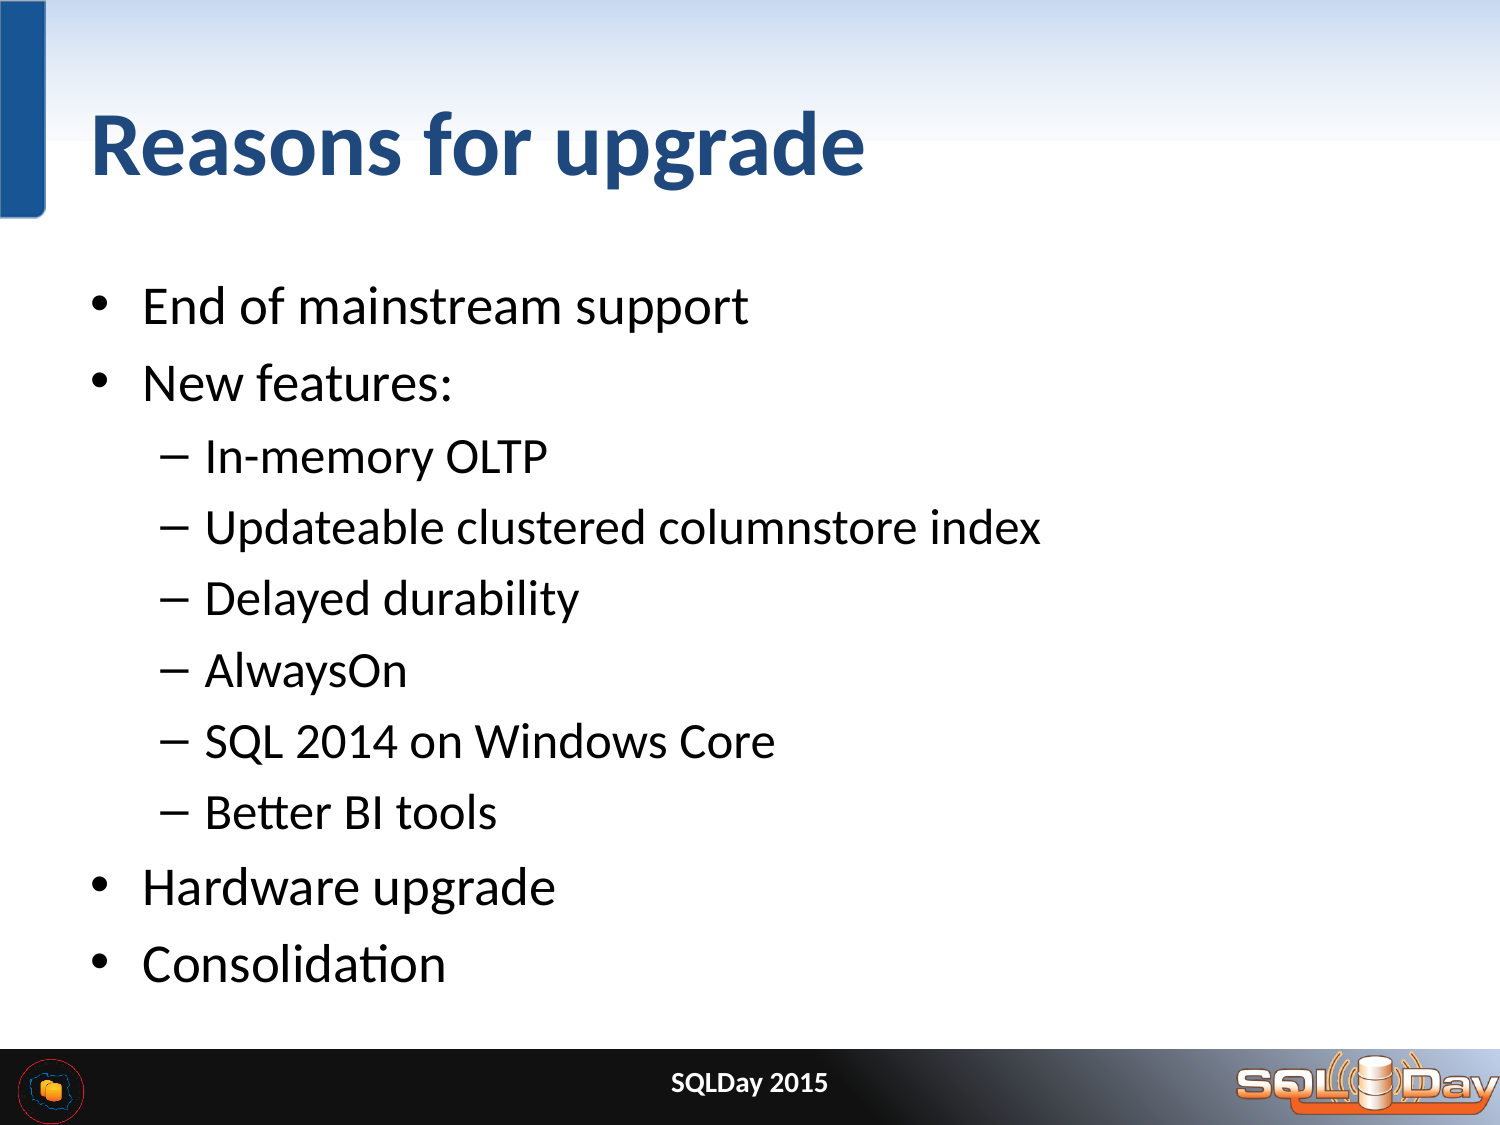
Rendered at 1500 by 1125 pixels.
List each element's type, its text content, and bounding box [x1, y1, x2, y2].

list End of mainstream support New features: In-memory OLTP Updateable clustered columnstore index Delayed durability AlwaysOn SQL 2014 on Windows Core Better BI tools Hardware upgrade Consolidation [75, 262, 1425, 1005]
title Reasons for upgrade [75, 45, 1425, 233]
picture [0, 0, 46, 219]
picture [16, 1057, 85, 1125]
picture [1236, 1051, 1500, 1115]
